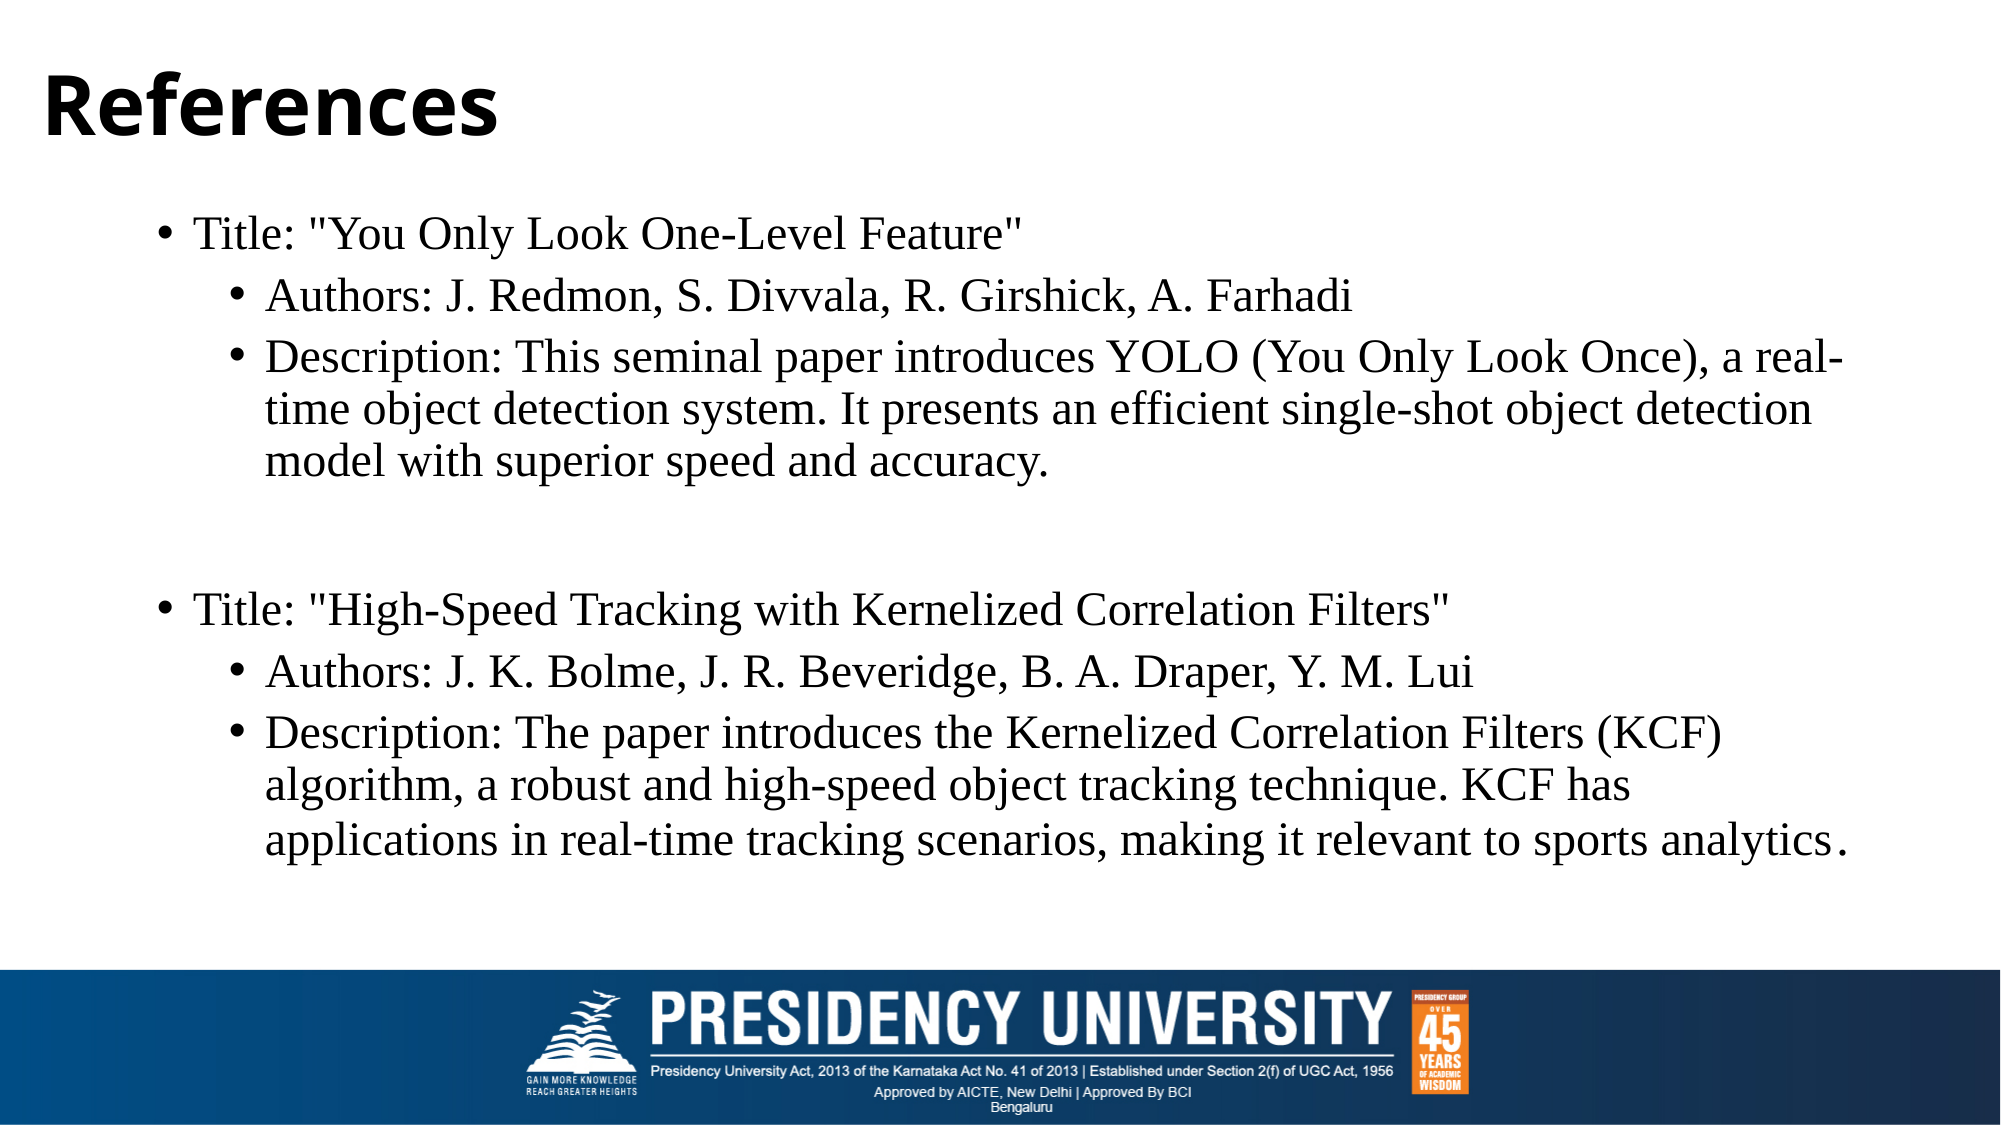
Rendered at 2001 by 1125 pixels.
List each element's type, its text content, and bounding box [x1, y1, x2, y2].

picture [0, 0, 2001, 1125]
list Title: "You Only Look One-Level Feature" Authors: J. Redmon, S. Divvala, R. Girshick, A. Farhadi Description: This seminal paper introduces YOLO (You Only Look Once), a real-time object detection system. It presents an efficient single-shot object detection model with superior speed and accuracy. Title: "High-Speed Tracking with Kernelized Correlation Filters" Authors: J. K. Bolme, J. R. Beveridge, B. A. Draper, Y. M. Lui Description: The paper introduces the Kernelized Correlation Filters (KCF) algorithm, a robust and high-speed object tracking technique. KCF has applications in real-time tracking scenarios, making it relevant to sports analytics. [141, 200, 1867, 915]
title References [26, 0, 1751, 218]
